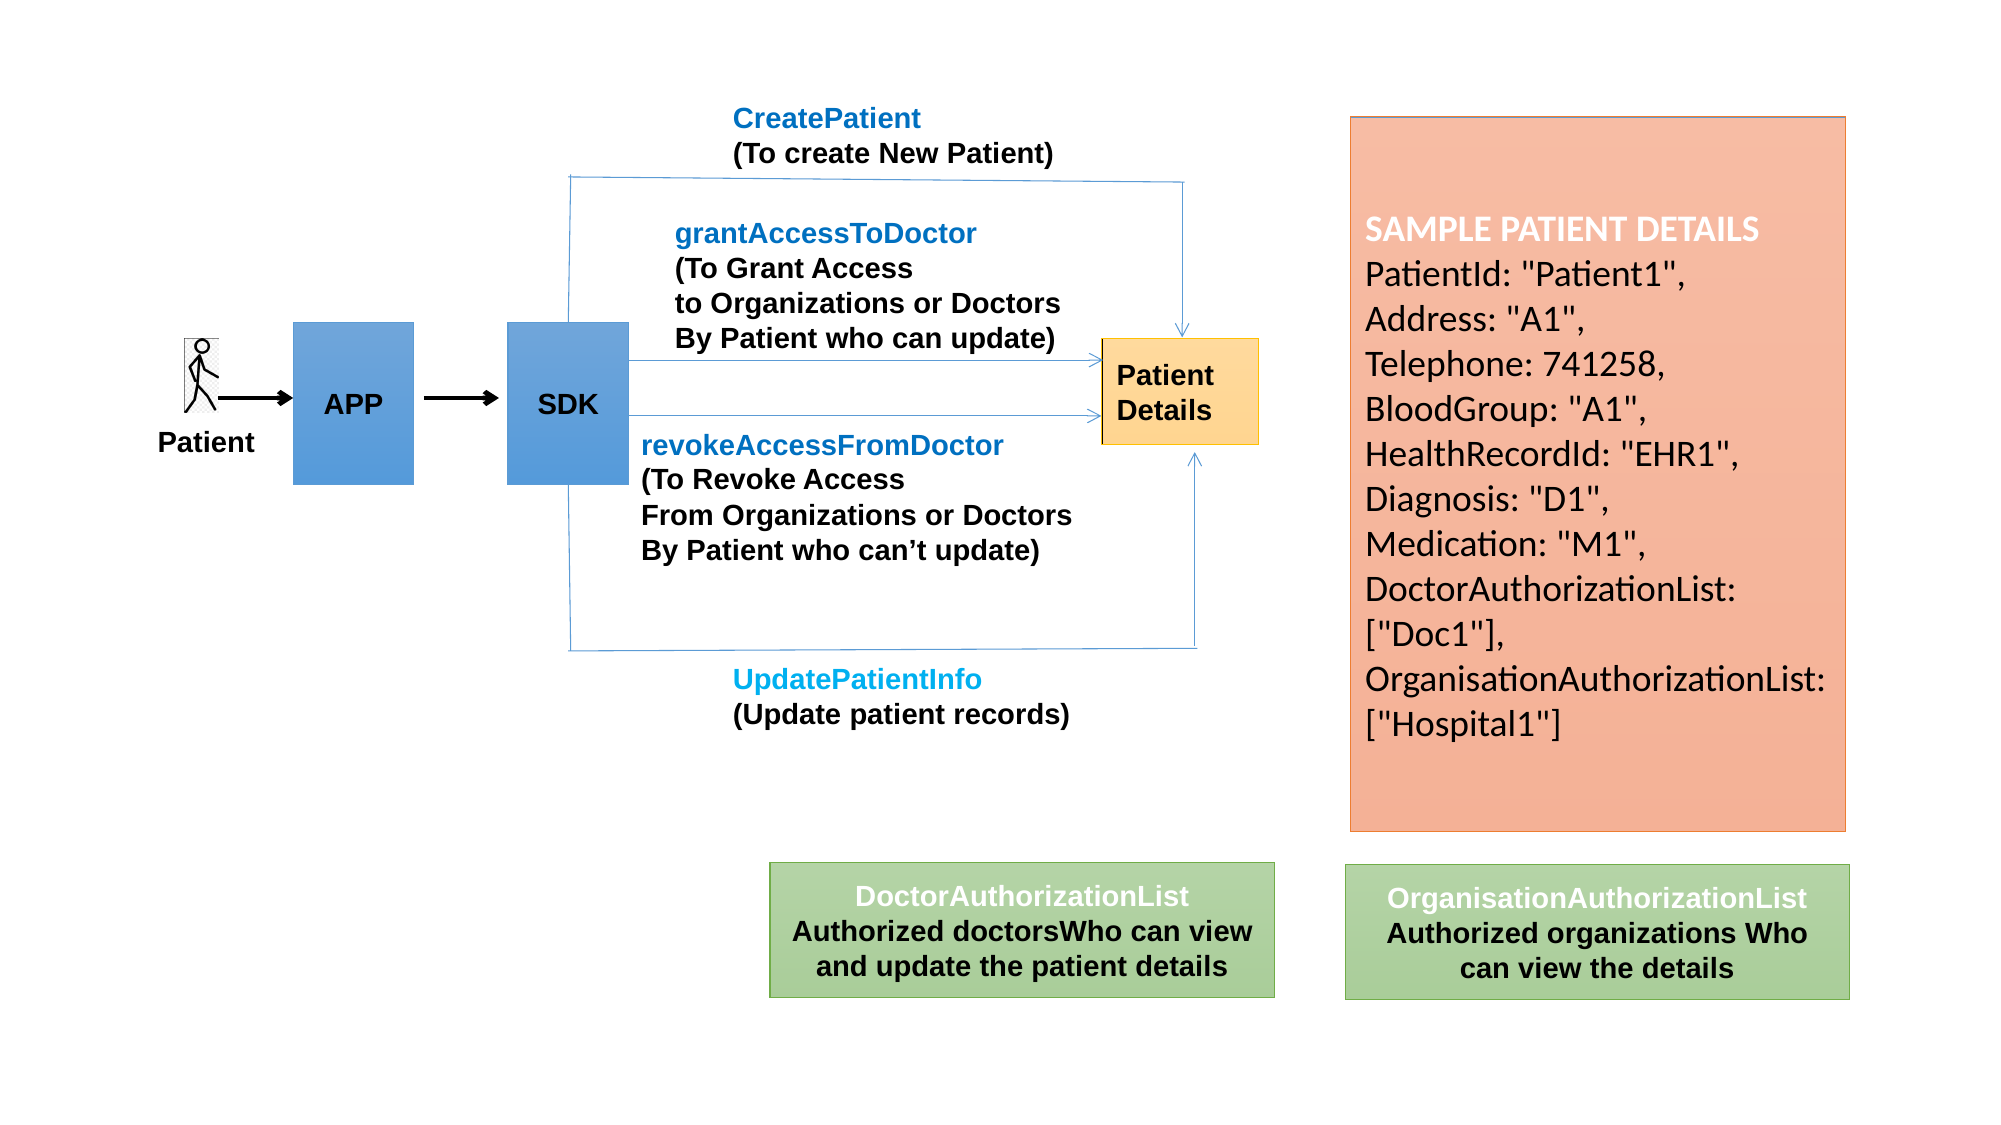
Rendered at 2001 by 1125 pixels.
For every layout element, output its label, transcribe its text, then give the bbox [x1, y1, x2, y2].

text_box CreatePatient (To create New Patient) [718, 92, 1122, 176]
text_box SAMPLE PATIENT DETAILS PatientId: "Patient1", Address: "A1", Telephone: 741258, BloodGroup: "A1", HealthRecordId: "EHR1", Diagnosis: "D1", Medication: "M1", DoctorAuthorizationList: ["Doc1"], OrganisationAuthorizationList: ["Hospital1"] [1350, 116, 1846, 832]
text_box Patient Details [1101, 338, 1259, 445]
text_box DoctorAuthorizationList Authorized doctorsWho can view and update the patient details [769, 862, 1275, 998]
text_box grantAccessToDoctor (To Grant Access to Organizations or Doctors By Patient who can update) [659, 207, 1083, 360]
text_box revokeAccessFromDoctor (To Revoke Access From Organizations or Doctors By Patient who can’t update) [626, 418, 1097, 574]
text_box SDK [507, 322, 629, 485]
text_box OrganisationAuthorizationList Authorized organizations Who can view the details [1345, 864, 1850, 1000]
text_box APP [293, 322, 414, 485]
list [184, 338, 219, 413]
text_box Patient [142, 416, 271, 466]
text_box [568, 176, 1185, 182]
text_box UpdatePatientInfo (Update patient records) [718, 652, 1086, 738]
